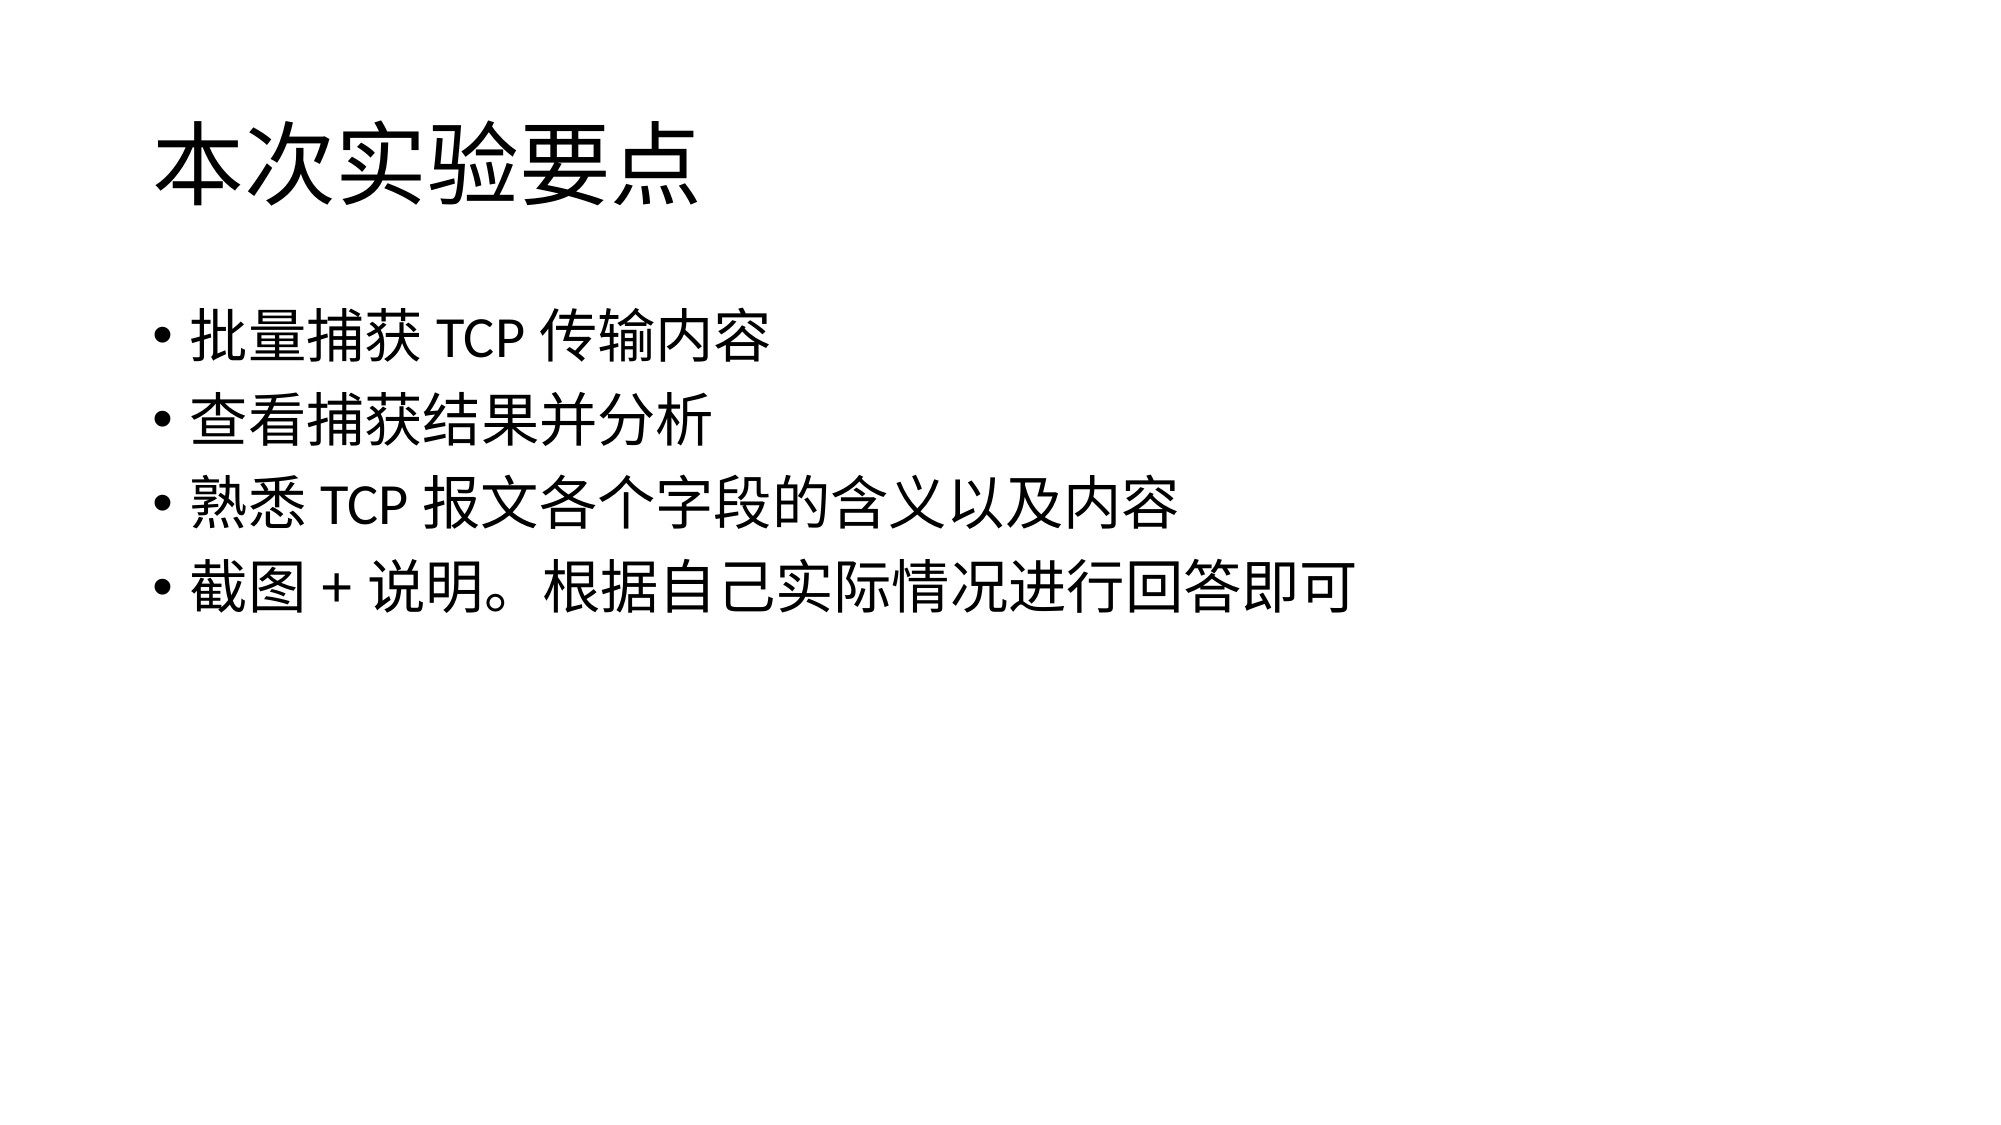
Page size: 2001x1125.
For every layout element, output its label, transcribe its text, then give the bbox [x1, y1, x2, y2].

title 本次实验要点 [137, 59, 1863, 278]
list 批量捕获TCP传输内容 查看捕获结果并分析 熟悉TCP报文各个字段的含义以及内容 截图+说明。根据自己实际情况进行回答即可 [137, 299, 1863, 1014]
